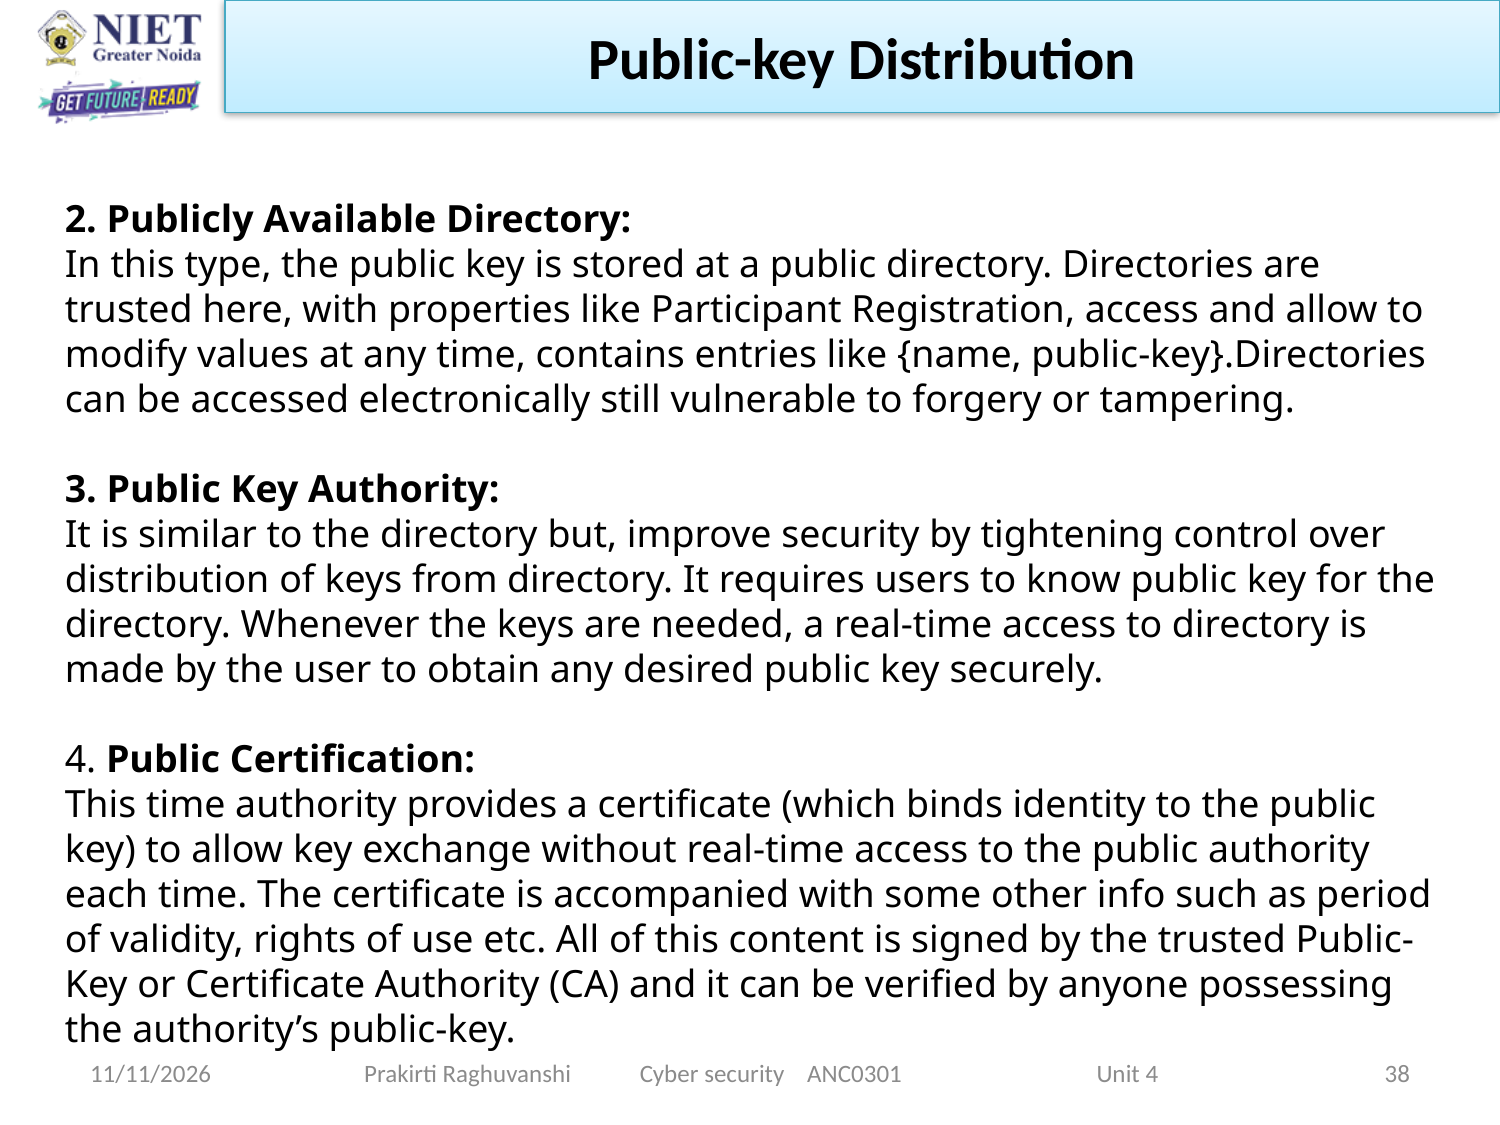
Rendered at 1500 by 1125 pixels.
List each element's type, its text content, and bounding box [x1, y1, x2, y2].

text_box Public-key Distribution [238, 0, 1500, 113]
text_box 2. Publicly Available Directory: In this type, the public key is stored at a public directory. Directories are trusted here, with properties like Participant Registration, access and allow to modify values at any time, contains entries like {name, public-key}.Directories can be accessed electronically still vulnerable to forgery or tampering. 3. Public Key Authority: It is similar to the directory but, improve security by tightening control over distribution of keys from directory. It requires users to know public key for the directory. Whenever the keys are needed, a real-time access to directory is made by the user to obtain any desired public key securely. 4. Public Certification: This time authority provides a certificate (which binds identity to the public key) to allow key exchange without real-time access to the public authority each time. The certificate is accompanied with some other info such as period of validity, rights of use etc. All of this content is signed by the trusted Public-Key or Certificate Authority (CA) and it can be verified by anyone possessing the authority’s public-key. [49, 187, 1463, 1125]
picture [0, 0, 238, 135]
